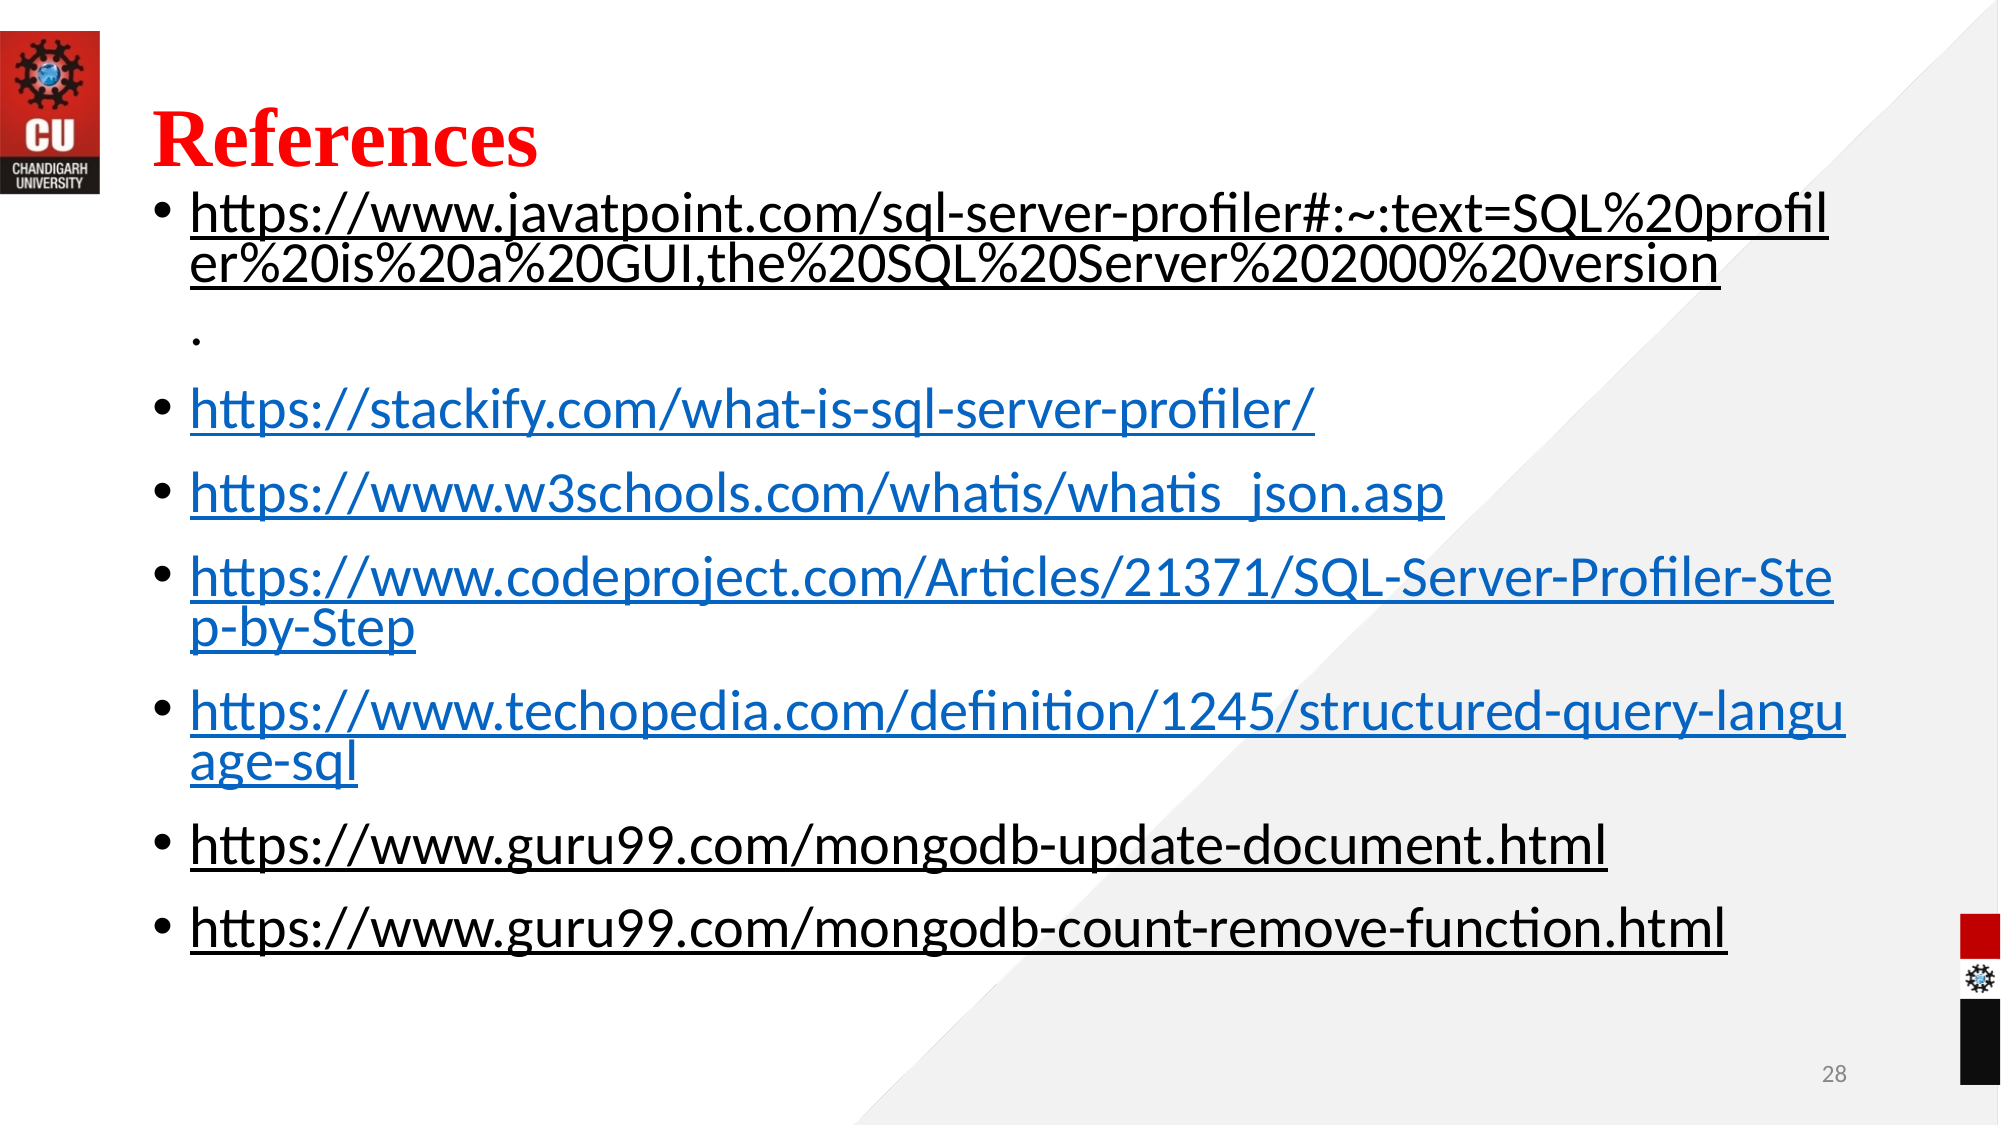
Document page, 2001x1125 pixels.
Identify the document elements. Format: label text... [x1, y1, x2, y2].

title References [137, 59, 1863, 174]
list https://www.javatpoint.com/sql-server-profiler#:~:text=SQL%20profiler%20is%20a%20GUI,the%20SQL%20Server%202000%20version. https://stackify.com/what-is-sql-server-profiler/ https://www.w3schools.com/whatis/whatis_json.asp https://www.codeproject.com/Articles/21371/SQL-Server-Profiler-Step-by-Step https://www.techopedia.com/definition/1245/structured-query-language-sql https://www.guru99.com/mongodb-update-document.html https://www.guru99.com/mongodb-count-remove-function.html [137, 174, 1863, 1077]
picture [0, 0, 2001, 1125]
slide_number ‹#› [1412, 1042, 1863, 1103]
